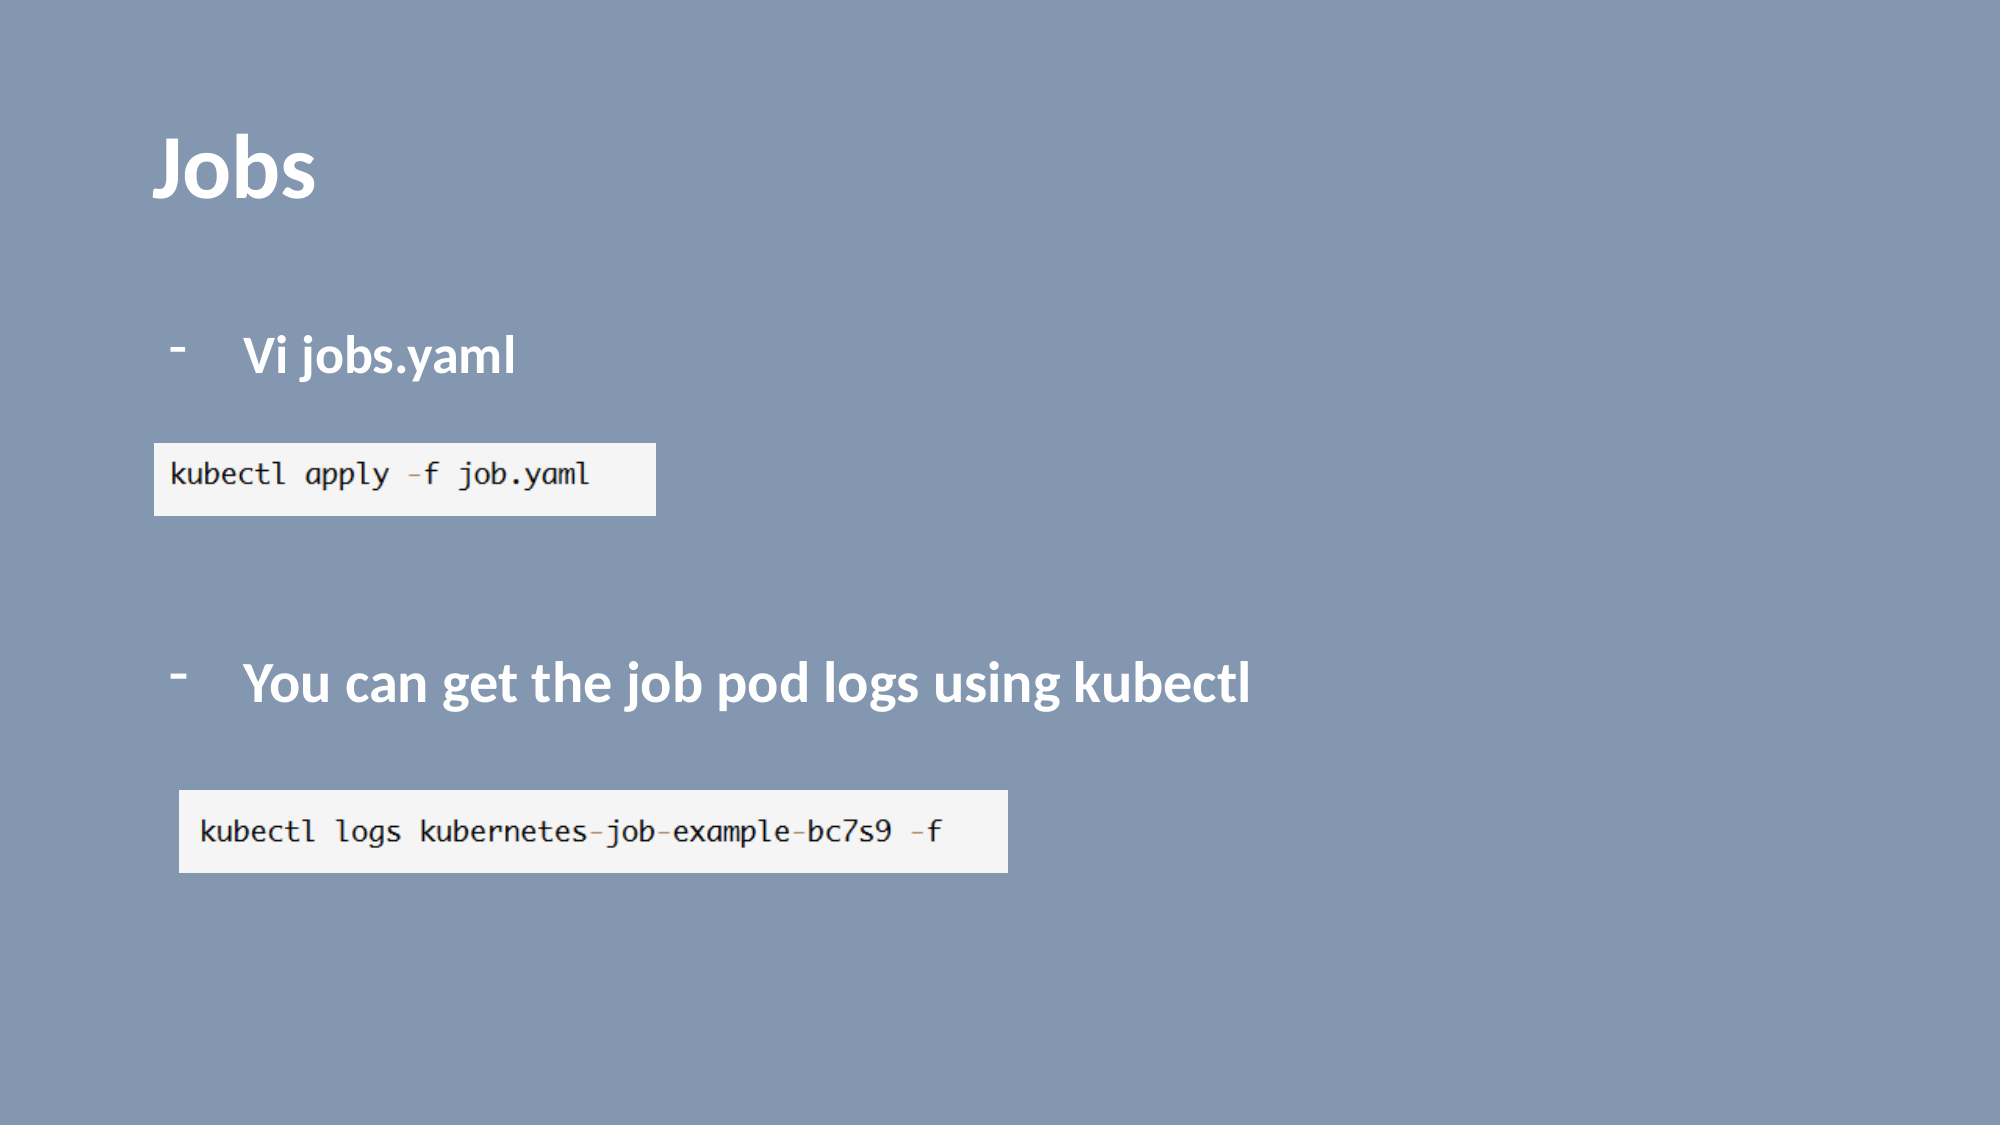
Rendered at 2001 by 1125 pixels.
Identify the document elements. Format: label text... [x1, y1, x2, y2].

title Jobs [137, 59, 1863, 278]
text_box Vi jobs.yaml You can get the job pod logs using kubectl [154, 312, 2000, 952]
picture [154, 443, 656, 516]
picture [179, 790, 1008, 873]
